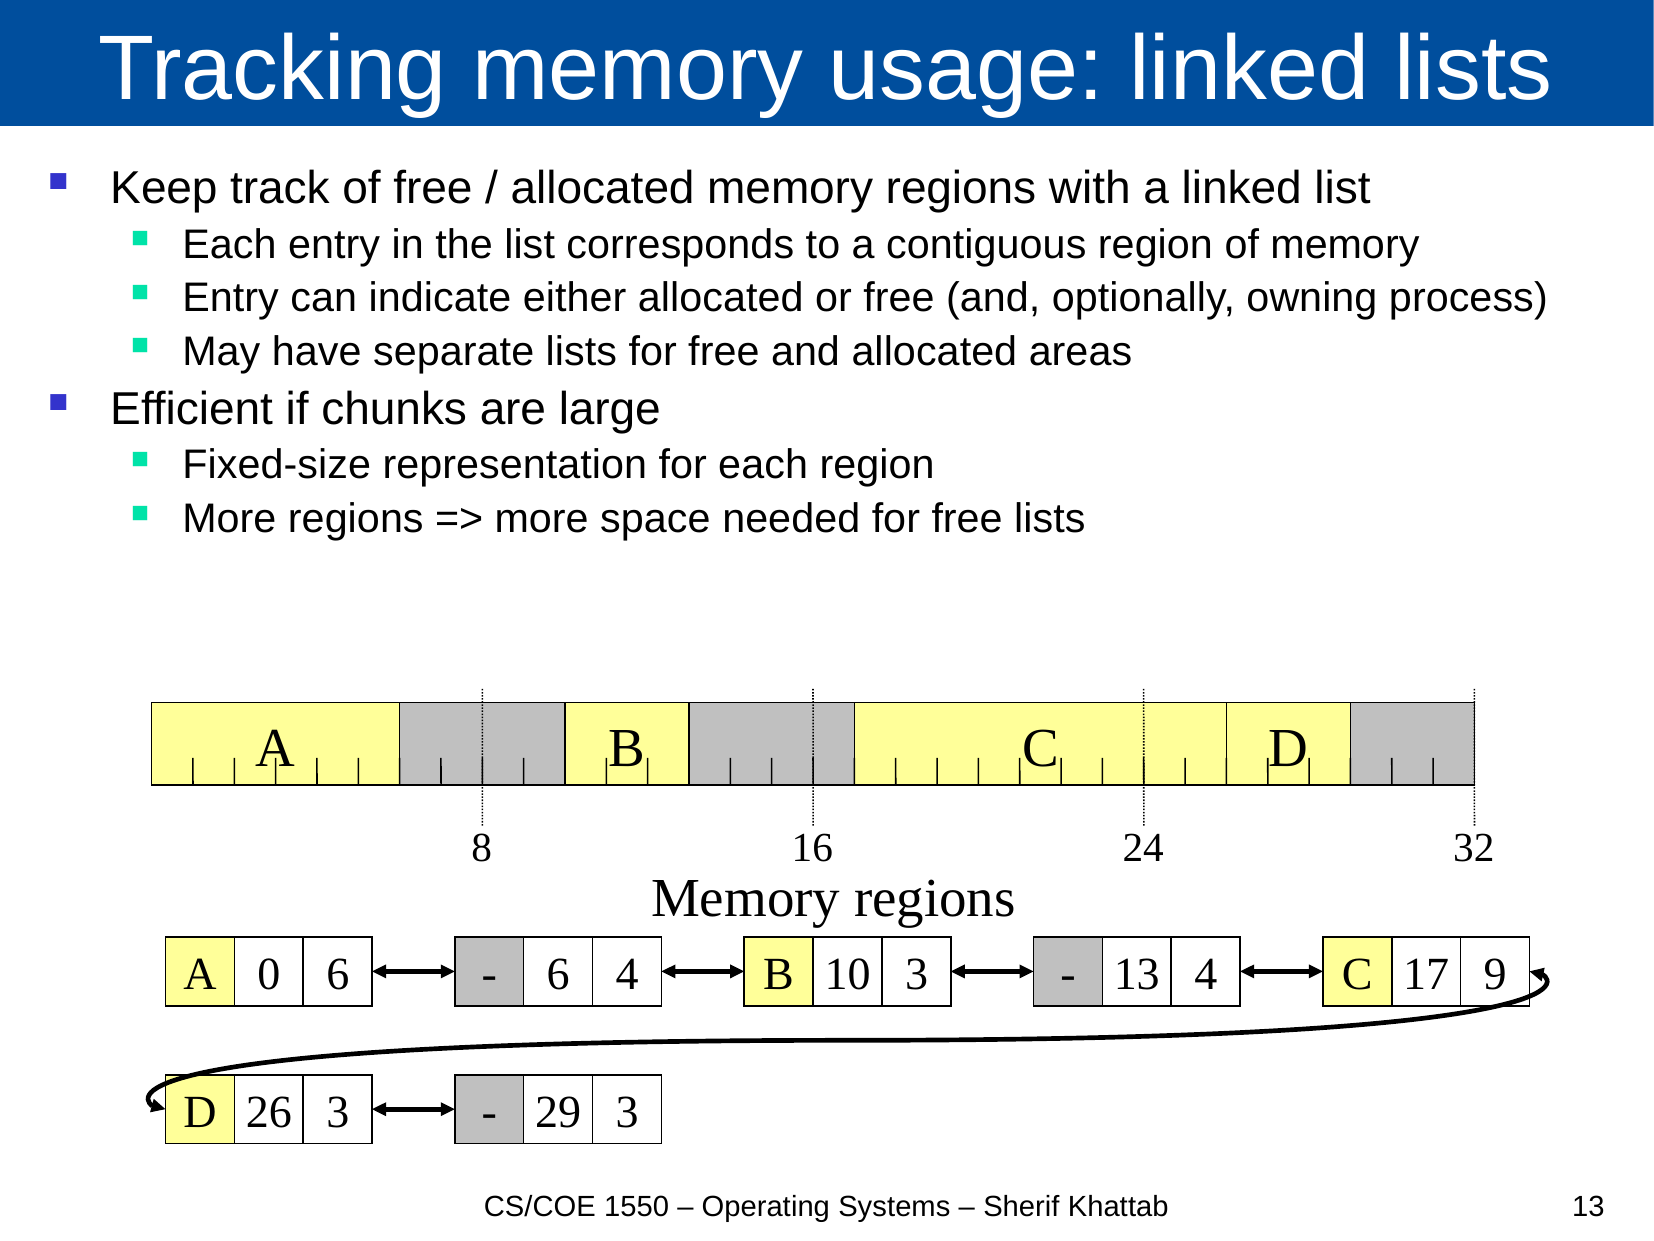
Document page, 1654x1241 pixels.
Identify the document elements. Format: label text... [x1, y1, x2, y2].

text_box 4 [1171, 936, 1241, 971]
text_box 9 [1460, 936, 1530, 971]
text_box 6 [523, 936, 592, 971]
text_box 17 [1391, 936, 1460, 971]
text_box B [744, 936, 813, 971]
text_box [165, 971, 1530, 1110]
text_box 4 [592, 936, 662, 971]
text_box C [1322, 936, 1391, 971]
text_box C [854, 702, 1226, 786]
text_box - [1033, 936, 1102, 971]
text_box 29 [523, 1110, 592, 1144]
text_box 16 [776, 812, 849, 854]
text_box 10 [813, 936, 881, 971]
text_box 26 [234, 1110, 303, 1144]
text_box 3 [881, 936, 951, 971]
text_box [1351, 702, 1475, 786]
title Tracking memory usage: linked lists [0, 0, 1654, 126]
text_box A [165, 936, 234, 971]
text_box 3 [592, 1110, 662, 1144]
text_box Memory regions [636, 854, 1032, 936]
text_box 6 [303, 936, 373, 971]
text_box 8 [456, 812, 507, 878]
text_box D [165, 1110, 234, 1144]
slide_number 13 [1550, 1185, 1620, 1230]
text_box 13 [1102, 936, 1171, 971]
text_box - [454, 1110, 523, 1144]
text_box 0 [234, 936, 303, 971]
text_box B [564, 702, 689, 786]
text_box [689, 702, 854, 786]
text_box A [151, 702, 400, 786]
text_box - [454, 936, 523, 971]
footer CS/COE 1550 – Operating Systems – Sherif Khattab [337, 1185, 1316, 1230]
list Keep track of free / allocated memory regions with a linked list Each entry in the list corresponds to a contiguous region of memory Entry can indicate either allocated or free (and, optionally, owning process) May have separate lists for free and allocated areas Efficient if chunks are large Fixed-size representation for each region More regions => more space needed for free lists [33, 150, 1620, 1158]
text_box [400, 702, 564, 786]
text_box D [1226, 702, 1351, 786]
text_box 3 [303, 1110, 373, 1144]
text_box 32 [1438, 812, 1510, 878]
text_box 24 [1107, 812, 1179, 878]
